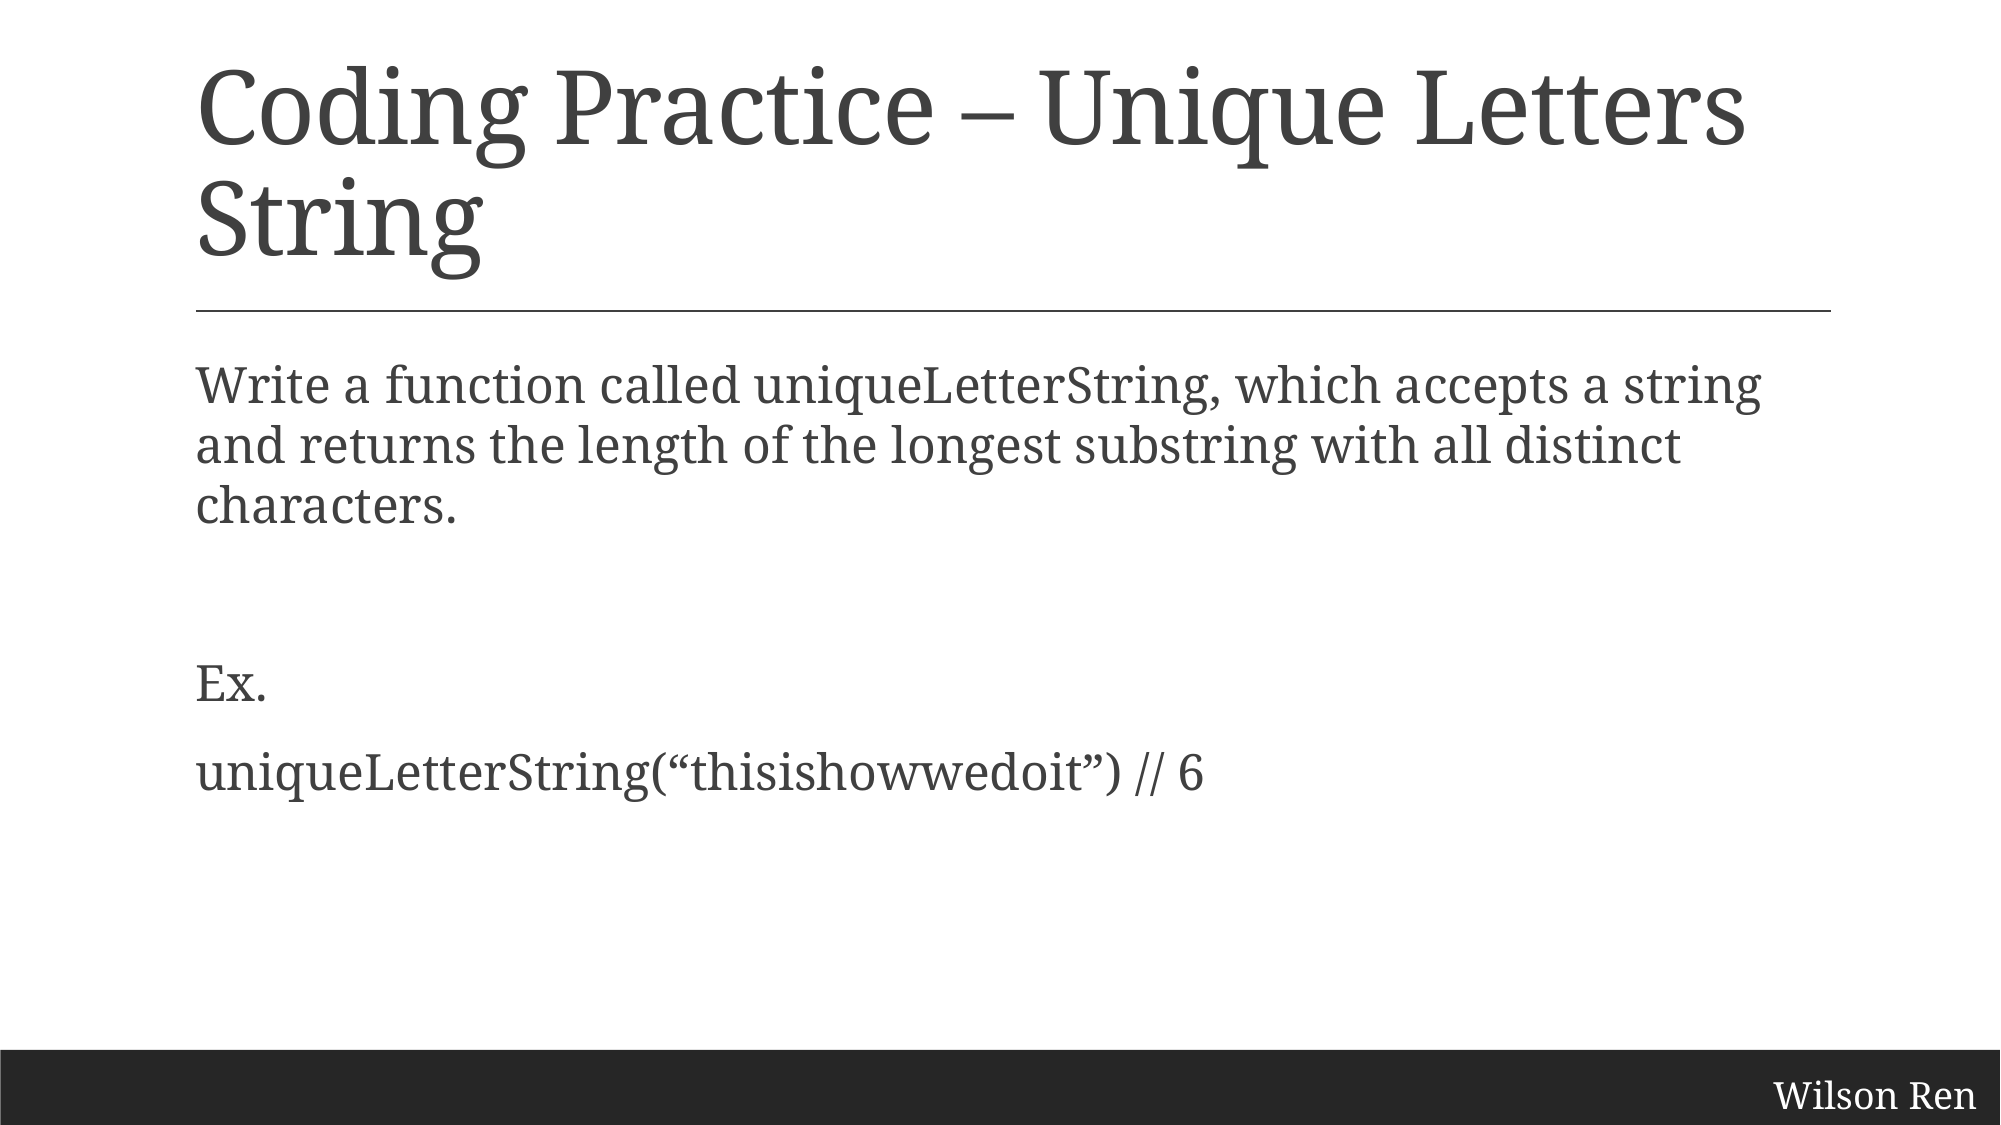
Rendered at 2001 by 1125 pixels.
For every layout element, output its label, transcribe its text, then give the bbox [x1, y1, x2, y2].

text_box Wilson Ren [1758, 1064, 1993, 1125]
title Coding Practice – Unique Letters String [180, 47, 1830, 285]
list Write a function called uniqueLetterString, which accepts a string and returns the length of the longest substring with all distinct characters. Ex. uniqueLetterString(“thisishowwedoit”) // 6 [180, 345, 1830, 963]
